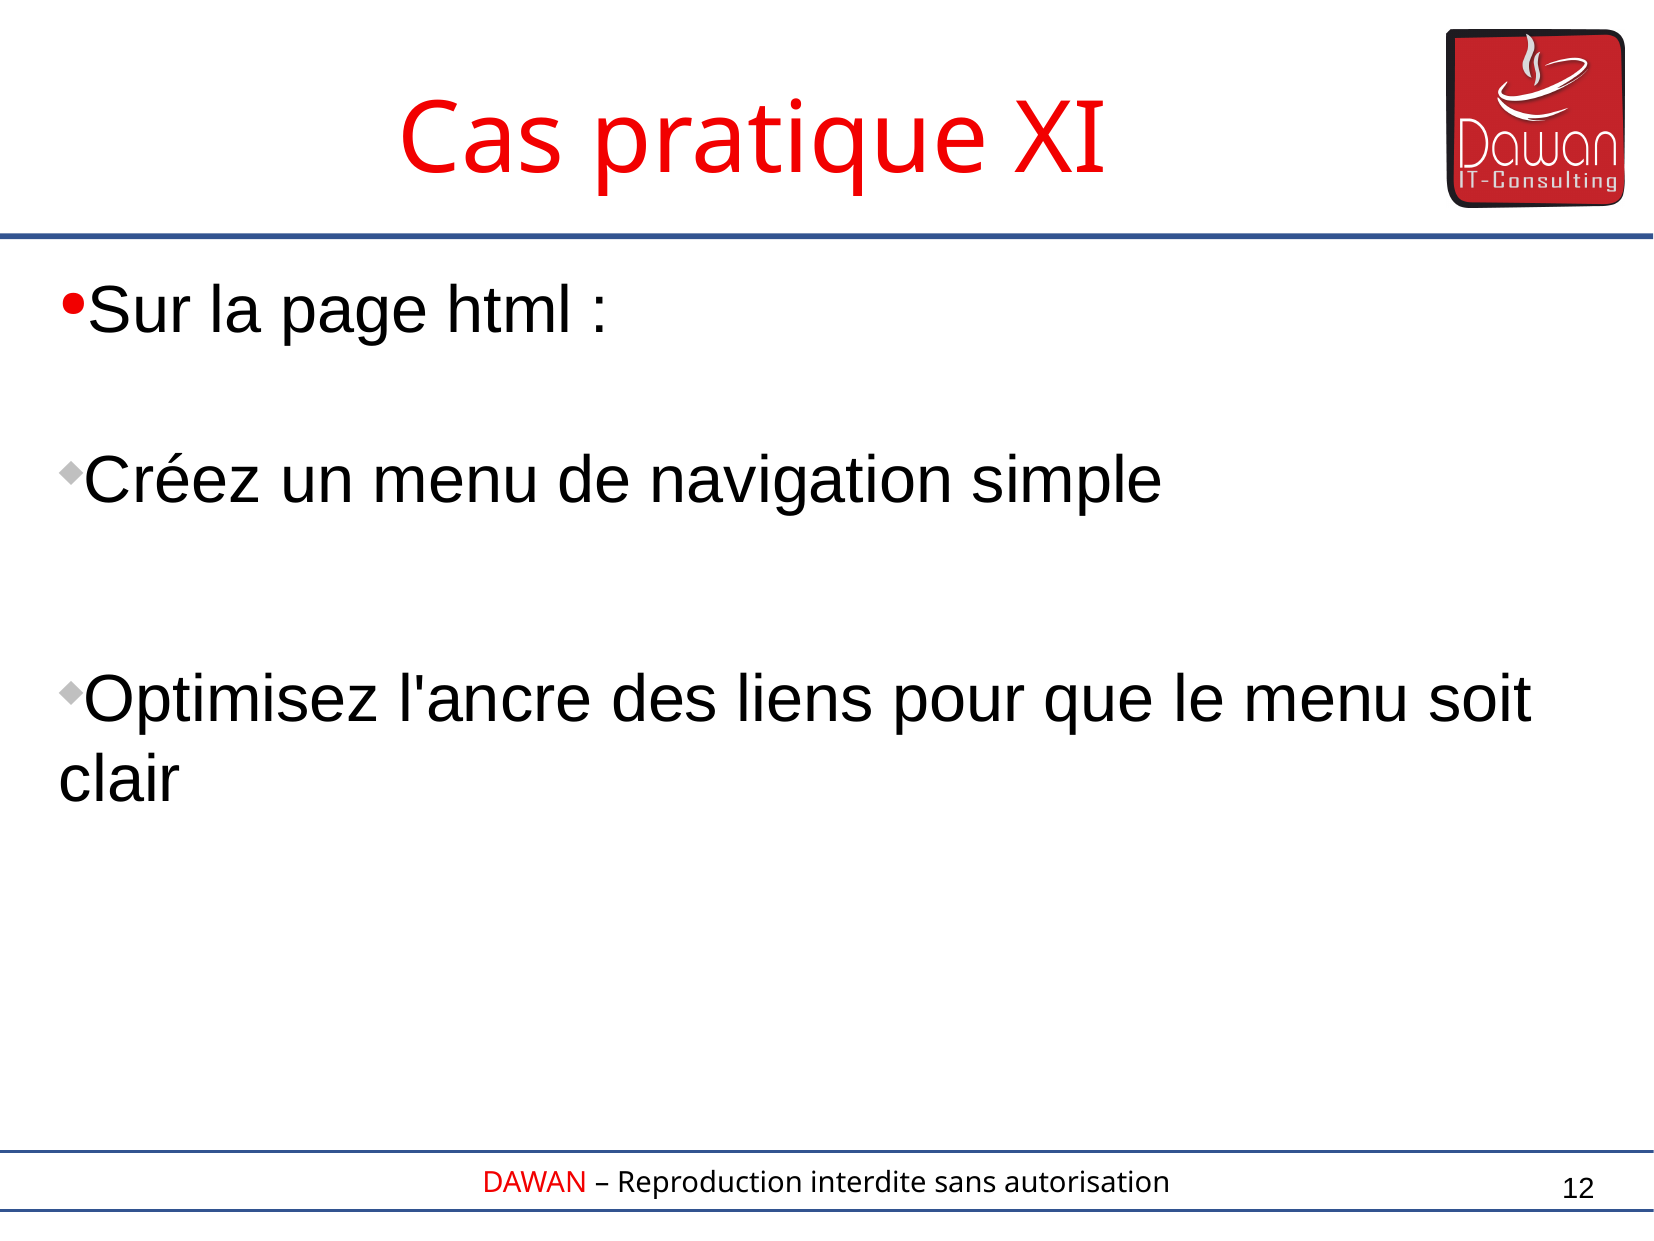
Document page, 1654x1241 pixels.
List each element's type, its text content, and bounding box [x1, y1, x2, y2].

title Cas pratique XI [59, 29, 1447, 237]
list Sur la page html : Créez un menu de navigation simple Optimisez l'ancre des liens pour que le menu soit clair [59, 265, 1595, 1112]
slide_number 12 [1535, 1169, 1595, 1233]
picture [1447, 29, 1625, 208]
